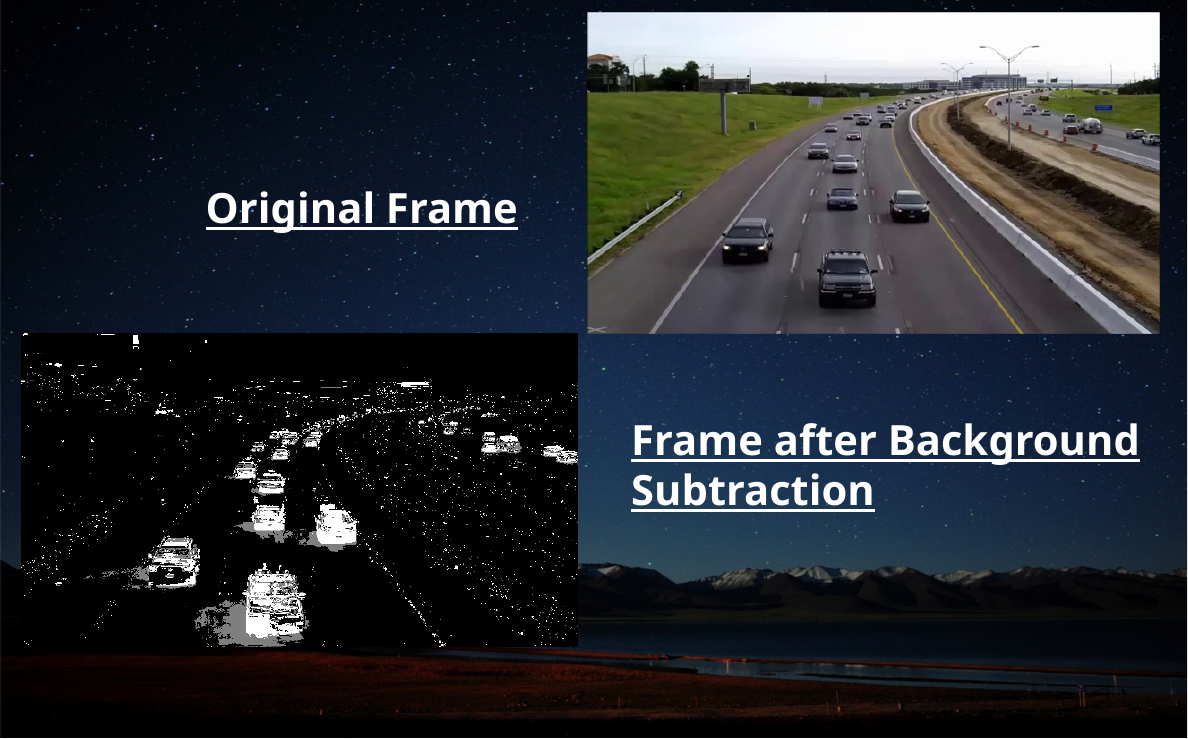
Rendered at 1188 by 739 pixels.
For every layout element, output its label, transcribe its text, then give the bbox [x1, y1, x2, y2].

picture [0, 0, 1188, 738]
text_box Frame after Background Subtraction [616, 406, 1160, 522]
text_box Original Frame [66, 174, 533, 239]
